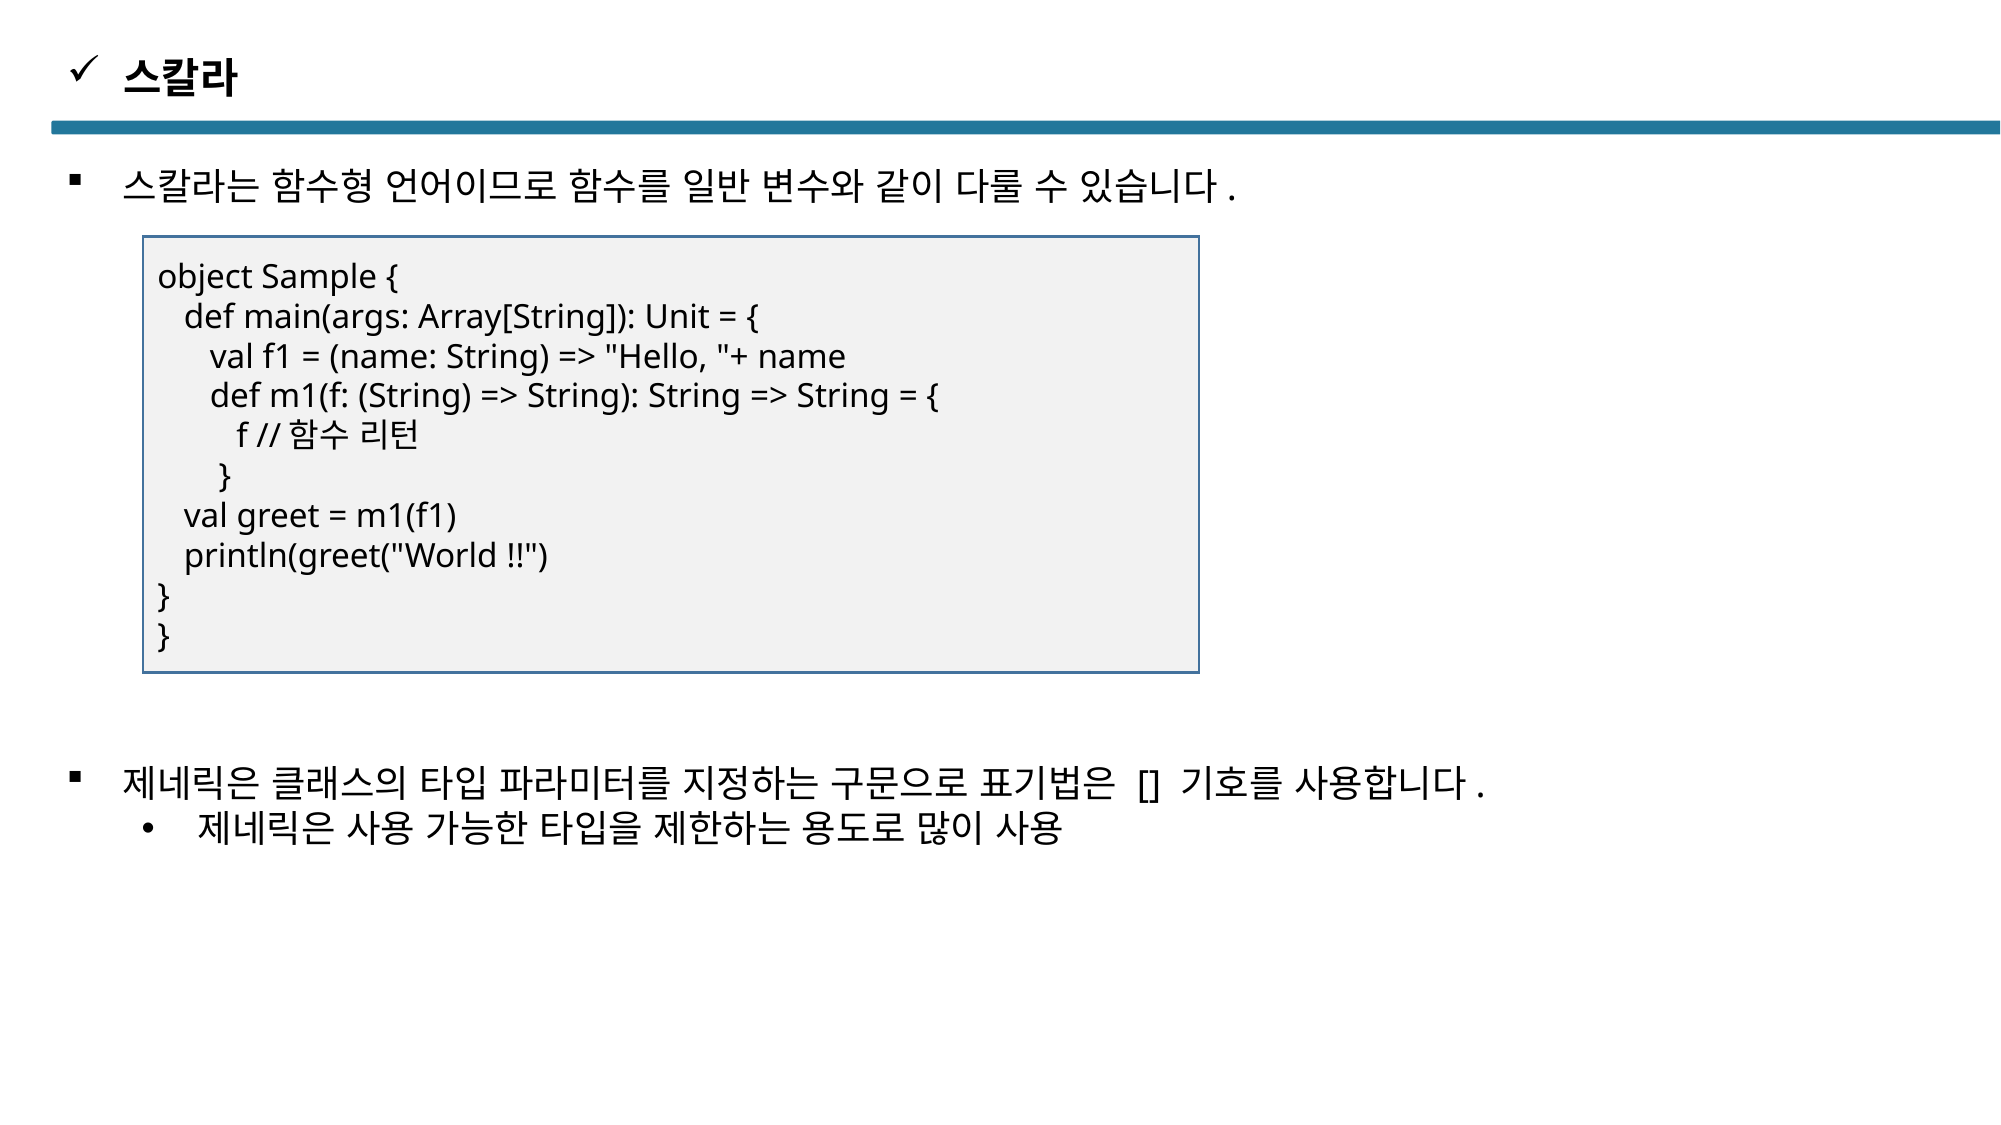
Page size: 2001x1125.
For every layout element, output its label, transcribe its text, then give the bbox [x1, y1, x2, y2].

text_box 스칼라는 함수형 언어이므로 함수를 일반 변수와 같이 다룰 수 있습니다. [51, 155, 1917, 215]
text_box 스칼라 [51, 50, 1238, 121]
text_box 제네릭은 클래스의 타입 파라미터를 지정하는 구문으로 표기법은 [] 기호를 사용합니다. 제네릭은 사용 가능한 타입을 제한하는 용도로 많이 사용 [51, 752, 1917, 857]
text_box object Sample { def main(args: Array[String]): Unit = { val f1 = (name: String) => "Hello, "+ name def m1(f: (String) => String): String => String = { f //함수 리턴 } val greet = m1(f1) println(greet("World !!") } } [142, 235, 1200, 674]
